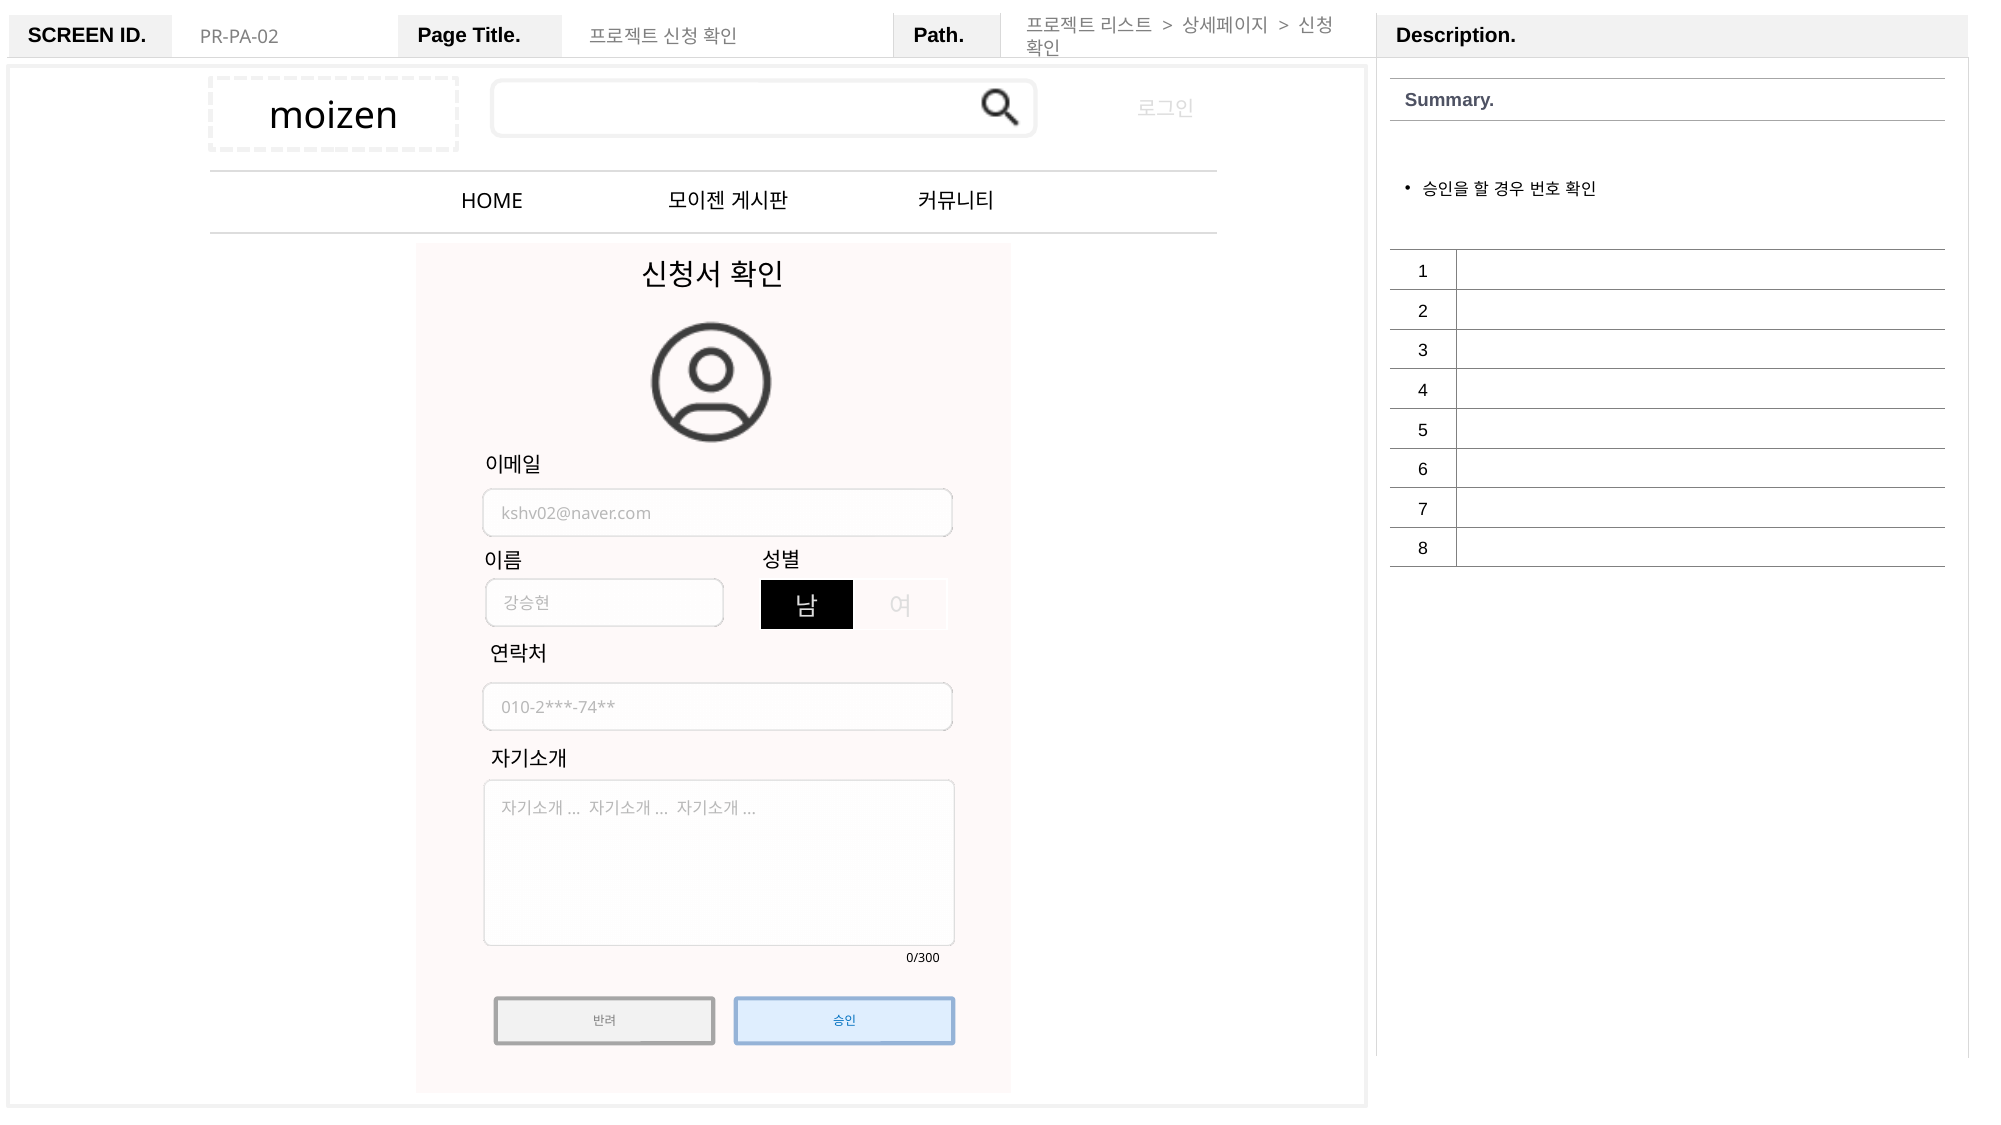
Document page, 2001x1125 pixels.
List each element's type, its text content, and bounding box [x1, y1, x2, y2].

picture [637, 308, 786, 457]
text_box [489, 78, 1038, 138]
text_box 성별 [748, 544, 816, 579]
table_cell 2 [1390, 290, 1456, 329]
table_header 남 [761, 580, 853, 629]
text_box HOME [444, 180, 540, 220]
table_cell [1457, 488, 1945, 527]
table_cell 8 [1390, 528, 1456, 566]
text_box 커뮤니티 [891, 180, 1023, 220]
list 프로젝트 리스트 > 상세페이지 > 신청 확인 [1011, 18, 1367, 55]
table_cell 승인을 할 경우 번호 확인 [1390, 121, 1945, 249]
table_cell 4 [1390, 369, 1456, 408]
table_cell 1 [1390, 250, 1456, 289]
table_cell [1457, 369, 1945, 408]
text_box 0/300 [891, 942, 955, 973]
picture [976, 83, 1027, 135]
list PR-PA-02 [184, 18, 398, 55]
table_cell [1457, 250, 1945, 289]
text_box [474, 632, 952, 731]
table_cell [1457, 449, 1945, 487]
text_box 신청서 확인 [626, 249, 800, 299]
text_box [468, 539, 724, 627]
table_cell 6 [1390, 449, 1456, 487]
text_box 모이젠 게시판 [648, 180, 810, 220]
table_header Summary. [1390, 79, 1945, 120]
table_cell 3 [1390, 330, 1456, 368]
table_cell [1457, 290, 1945, 329]
text_box 반려 [493, 996, 716, 1046]
table_cell [1457, 330, 1945, 368]
table_cell 7 [1390, 488, 1456, 527]
list 프로젝트 신청 확인 [574, 18, 894, 55]
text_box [468, 444, 952, 536]
table_header [416, 243, 1011, 1093]
text_box moizen [208, 76, 459, 152]
table_cell [1457, 409, 1945, 448]
text_box 자기소개... 자기소개... 자기소개... [483, 779, 956, 946]
table_header [210, 172, 1217, 232]
text_box 자기소개 [476, 739, 583, 778]
table_cell [1457, 528, 1945, 566]
text_box 승인 [733, 996, 956, 1046]
text_box 로그인 [1122, 87, 1217, 128]
table_header 여 [855, 580, 946, 629]
table_cell 5 [1390, 409, 1456, 448]
